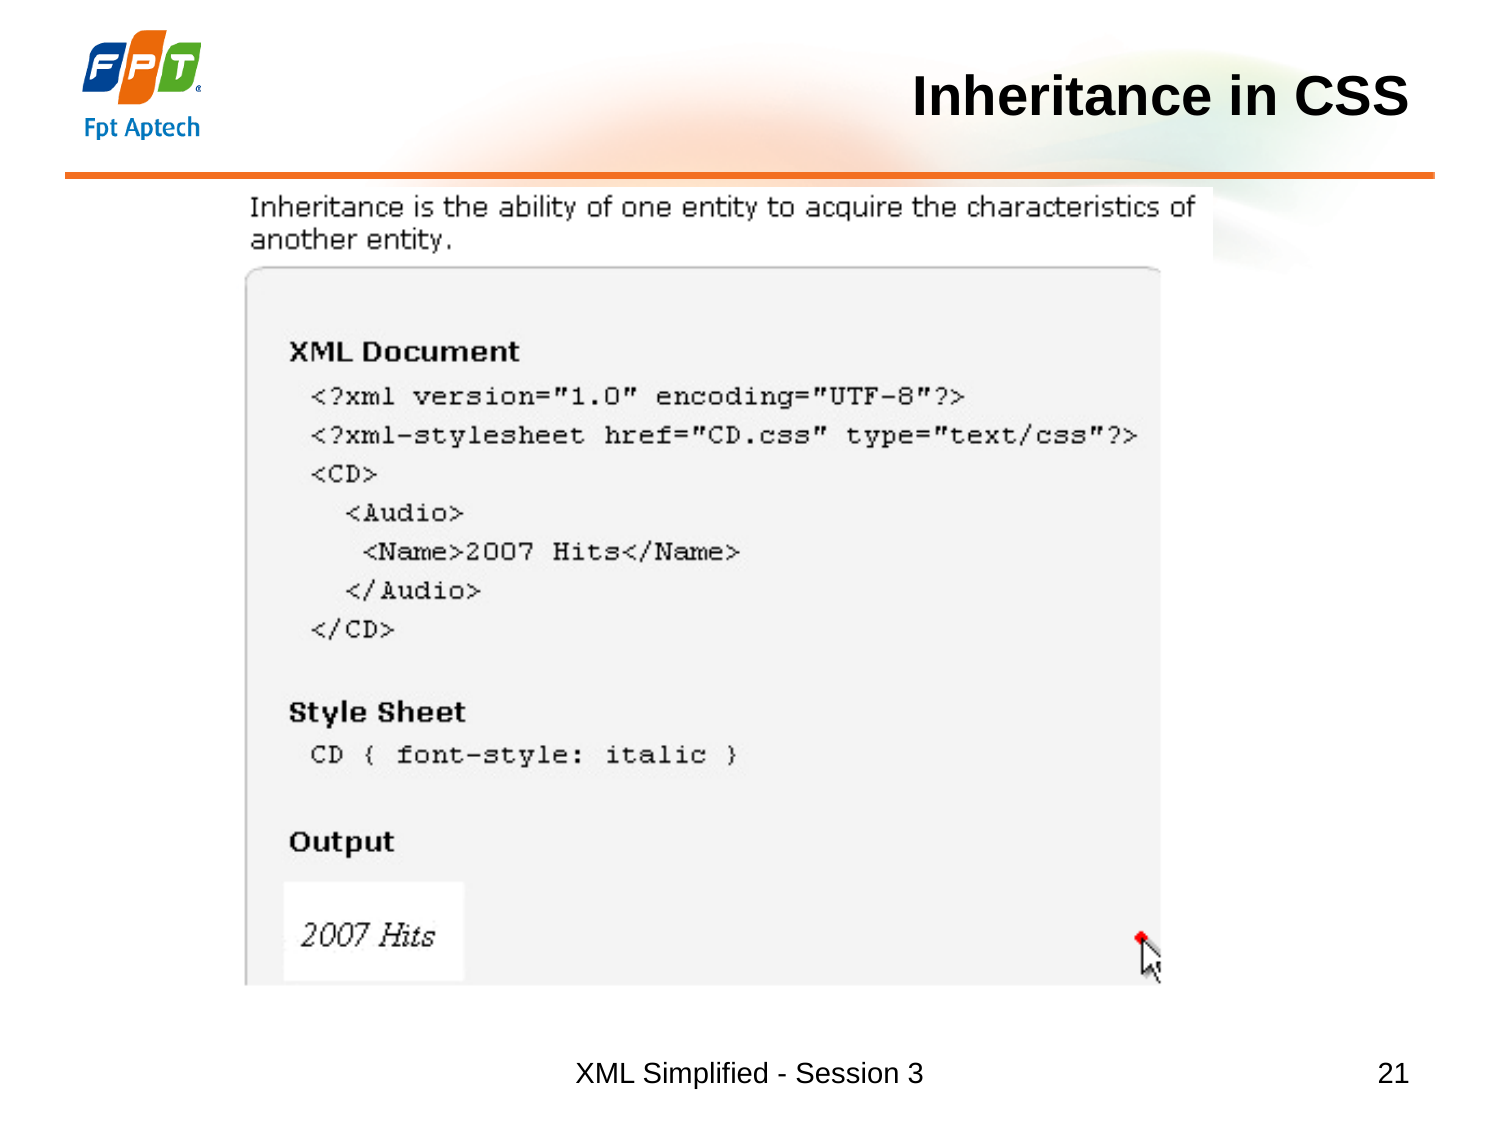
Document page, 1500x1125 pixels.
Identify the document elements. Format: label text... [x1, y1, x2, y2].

slide_number 21 [1074, 1046, 1426, 1125]
title Inheritance in CSS [437, 24, 1425, 161]
picture [75, 23, 207, 145]
footer XML Simplified - Session 3 [512, 1046, 988, 1125]
picture [65, 0, 1435, 988]
